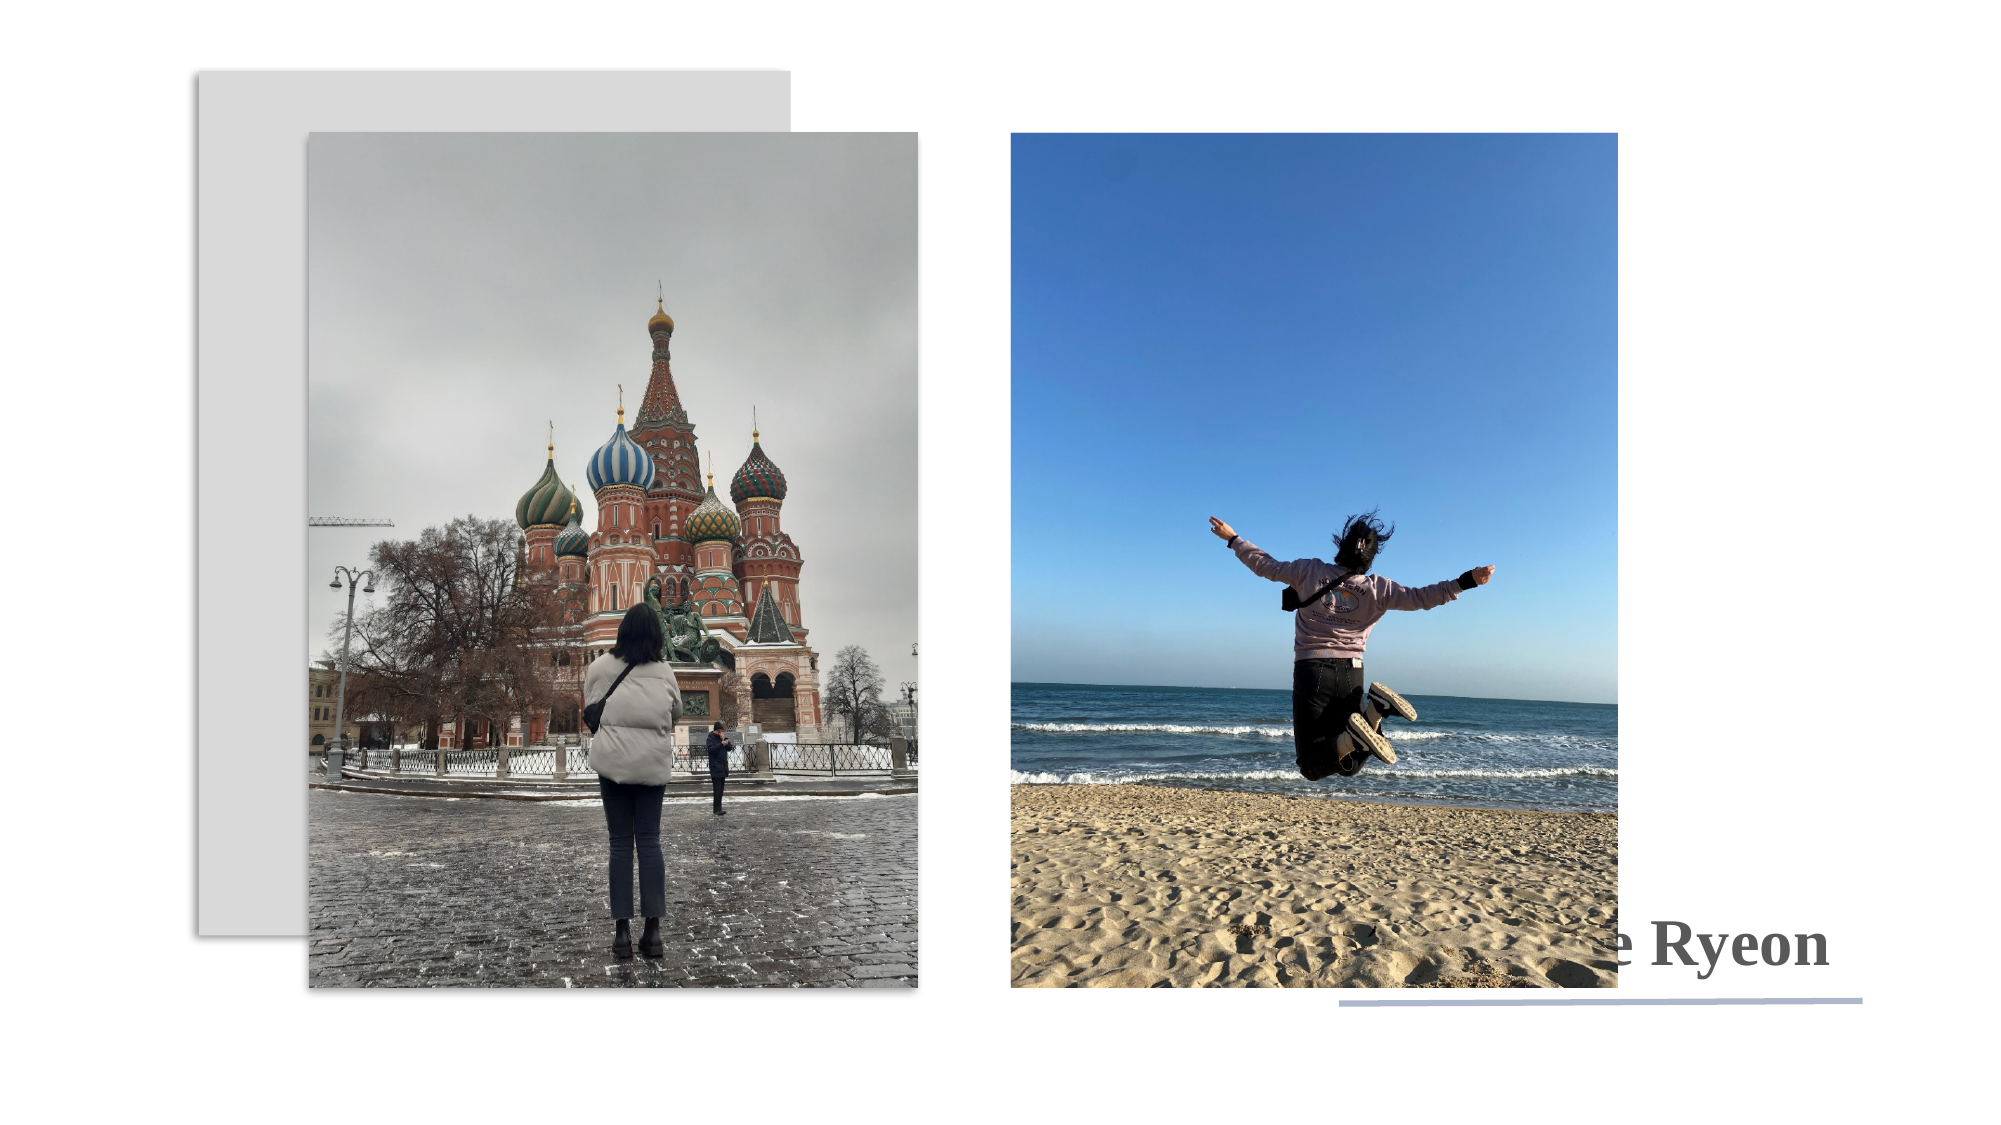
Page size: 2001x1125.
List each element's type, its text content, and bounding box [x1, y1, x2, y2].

text_box Choi Hye Ryeon [1618, 891, 1852, 987]
picture [309, 132, 1742, 988]
text_box [198, 70, 792, 936]
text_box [1338, 1000, 1863, 1004]
